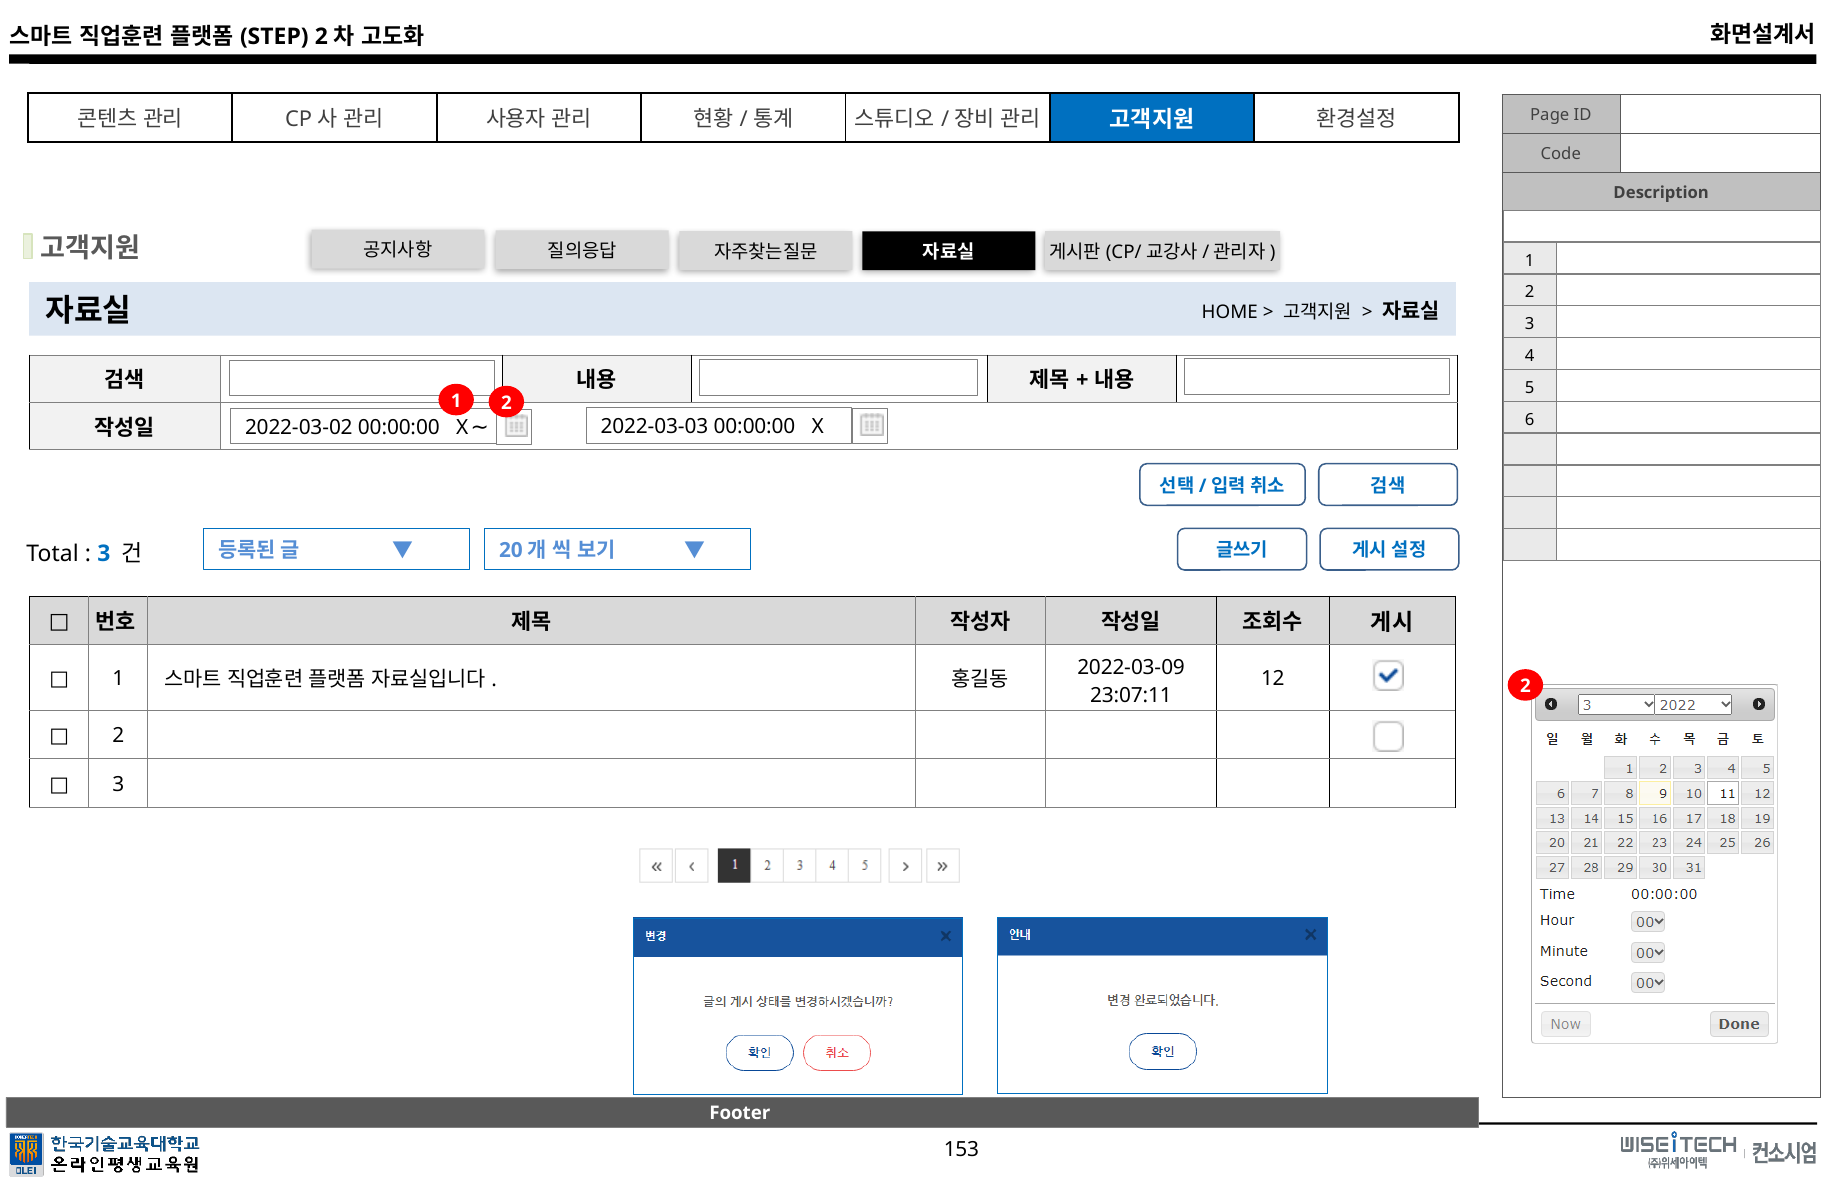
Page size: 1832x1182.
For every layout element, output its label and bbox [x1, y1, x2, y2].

text_box [679, 231, 853, 271]
table_cell [1504, 338, 1556, 369]
table_cell [1217, 711, 1329, 758]
table_cell [1217, 759, 1329, 807]
table_cell [1046, 645, 1216, 710]
table_header [30, 356, 220, 402]
table_cell [1330, 711, 1455, 758]
table_cell [1330, 645, 1455, 710]
table_cell [1557, 306, 1820, 337]
text_box [495, 230, 669, 270]
table_cell [30, 711, 88, 758]
table_cell [1504, 402, 1556, 432]
picture [631, 842, 963, 887]
text_box [227, 358, 534, 446]
table_cell [1504, 243, 1556, 273]
table_header [1046, 597, 1216, 644]
text_box [4, 1095, 1481, 1129]
table_cell [1557, 275, 1820, 305]
text_box [29, 282, 1456, 336]
text_box [201, 526, 471, 571]
text_box [1318, 526, 1461, 573]
table_cell [916, 645, 1045, 710]
table_cell [89, 645, 147, 710]
table_header [1177, 356, 1457, 402]
picture [503, 414, 528, 437]
text_box [26, 538, 144, 566]
picture [1372, 720, 1404, 753]
table_header [89, 597, 147, 644]
table_cell [1557, 434, 1820, 464]
text_box [1509, 670, 1542, 700]
table_cell [1557, 402, 1820, 432]
table_cell [148, 759, 915, 807]
table_header [1504, 211, 1820, 241]
table_cell [1557, 338, 1820, 369]
table_cell [916, 711, 1045, 758]
table_cell [1557, 243, 1820, 273]
table_cell [148, 645, 915, 710]
picture [1531, 684, 1778, 1044]
picture [633, 917, 963, 1096]
table_header [1217, 597, 1329, 644]
text_box [584, 406, 889, 446]
table_cell [916, 759, 1045, 807]
table_cell [1557, 529, 1820, 560]
table_cell [1504, 306, 1556, 337]
picture [859, 413, 884, 436]
table_cell [1504, 529, 1556, 560]
table_cell [89, 759, 147, 807]
table_cell [1557, 497, 1820, 528]
picture [0, 1126, 214, 1180]
text_box [862, 231, 1036, 271]
table_cell [1046, 711, 1216, 758]
text_box [1045, 231, 1281, 271]
text_box [1175, 526, 1309, 573]
table_cell [1504, 434, 1556, 464]
table_header [503, 356, 691, 402]
text_box [1316, 461, 1460, 508]
table_cell [1504, 370, 1556, 401]
table_cell [30, 403, 220, 449]
table_cell [1557, 466, 1820, 496]
picture [996, 917, 1328, 1094]
table_cell [1330, 759, 1455, 807]
table_cell [1504, 275, 1556, 305]
table_header [1330, 597, 1455, 644]
table_cell [1504, 497, 1556, 528]
table_header [30, 597, 88, 644]
table_cell [30, 645, 88, 710]
table_cell [221, 403, 1457, 449]
text_box [21, 222, 262, 272]
table_cell [1046, 759, 1216, 807]
table_header [473, 398, 490, 402]
table_cell [1557, 370, 1820, 401]
picture [1372, 659, 1404, 692]
table_cell [89, 711, 147, 758]
text_box [482, 526, 752, 571]
text_box [311, 229, 485, 269]
table_cell [148, 711, 915, 758]
table_header [148, 597, 915, 644]
table_cell [1217, 645, 1329, 710]
picture [1612, 1125, 1821, 1178]
table_cell [30, 759, 88, 807]
text_box [1137, 461, 1308, 508]
table_header [692, 356, 987, 402]
text_box [698, 357, 979, 397]
table_header [916, 597, 1045, 644]
table_header [221, 356, 502, 402]
table_cell [1504, 466, 1556, 496]
table_header [988, 356, 1176, 402]
text_box [1182, 357, 1452, 396]
